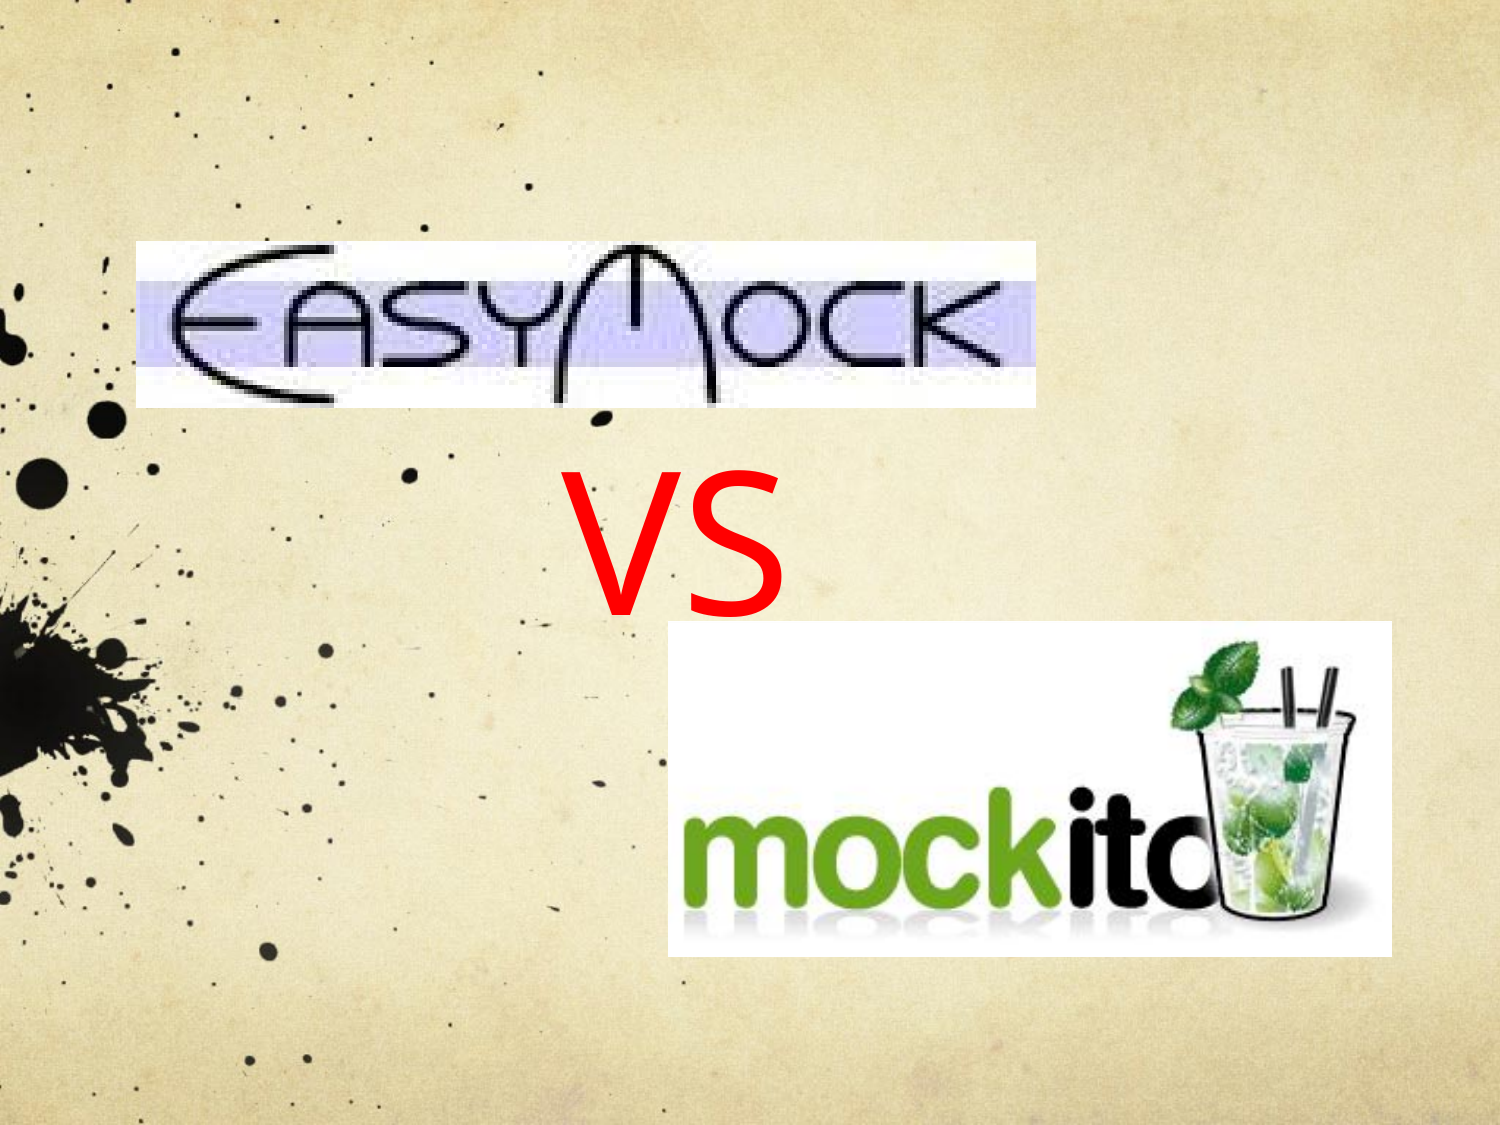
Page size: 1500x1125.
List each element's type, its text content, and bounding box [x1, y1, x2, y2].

picture [0, 0, 1500, 1125]
text_box VS [547, 427, 924, 663]
